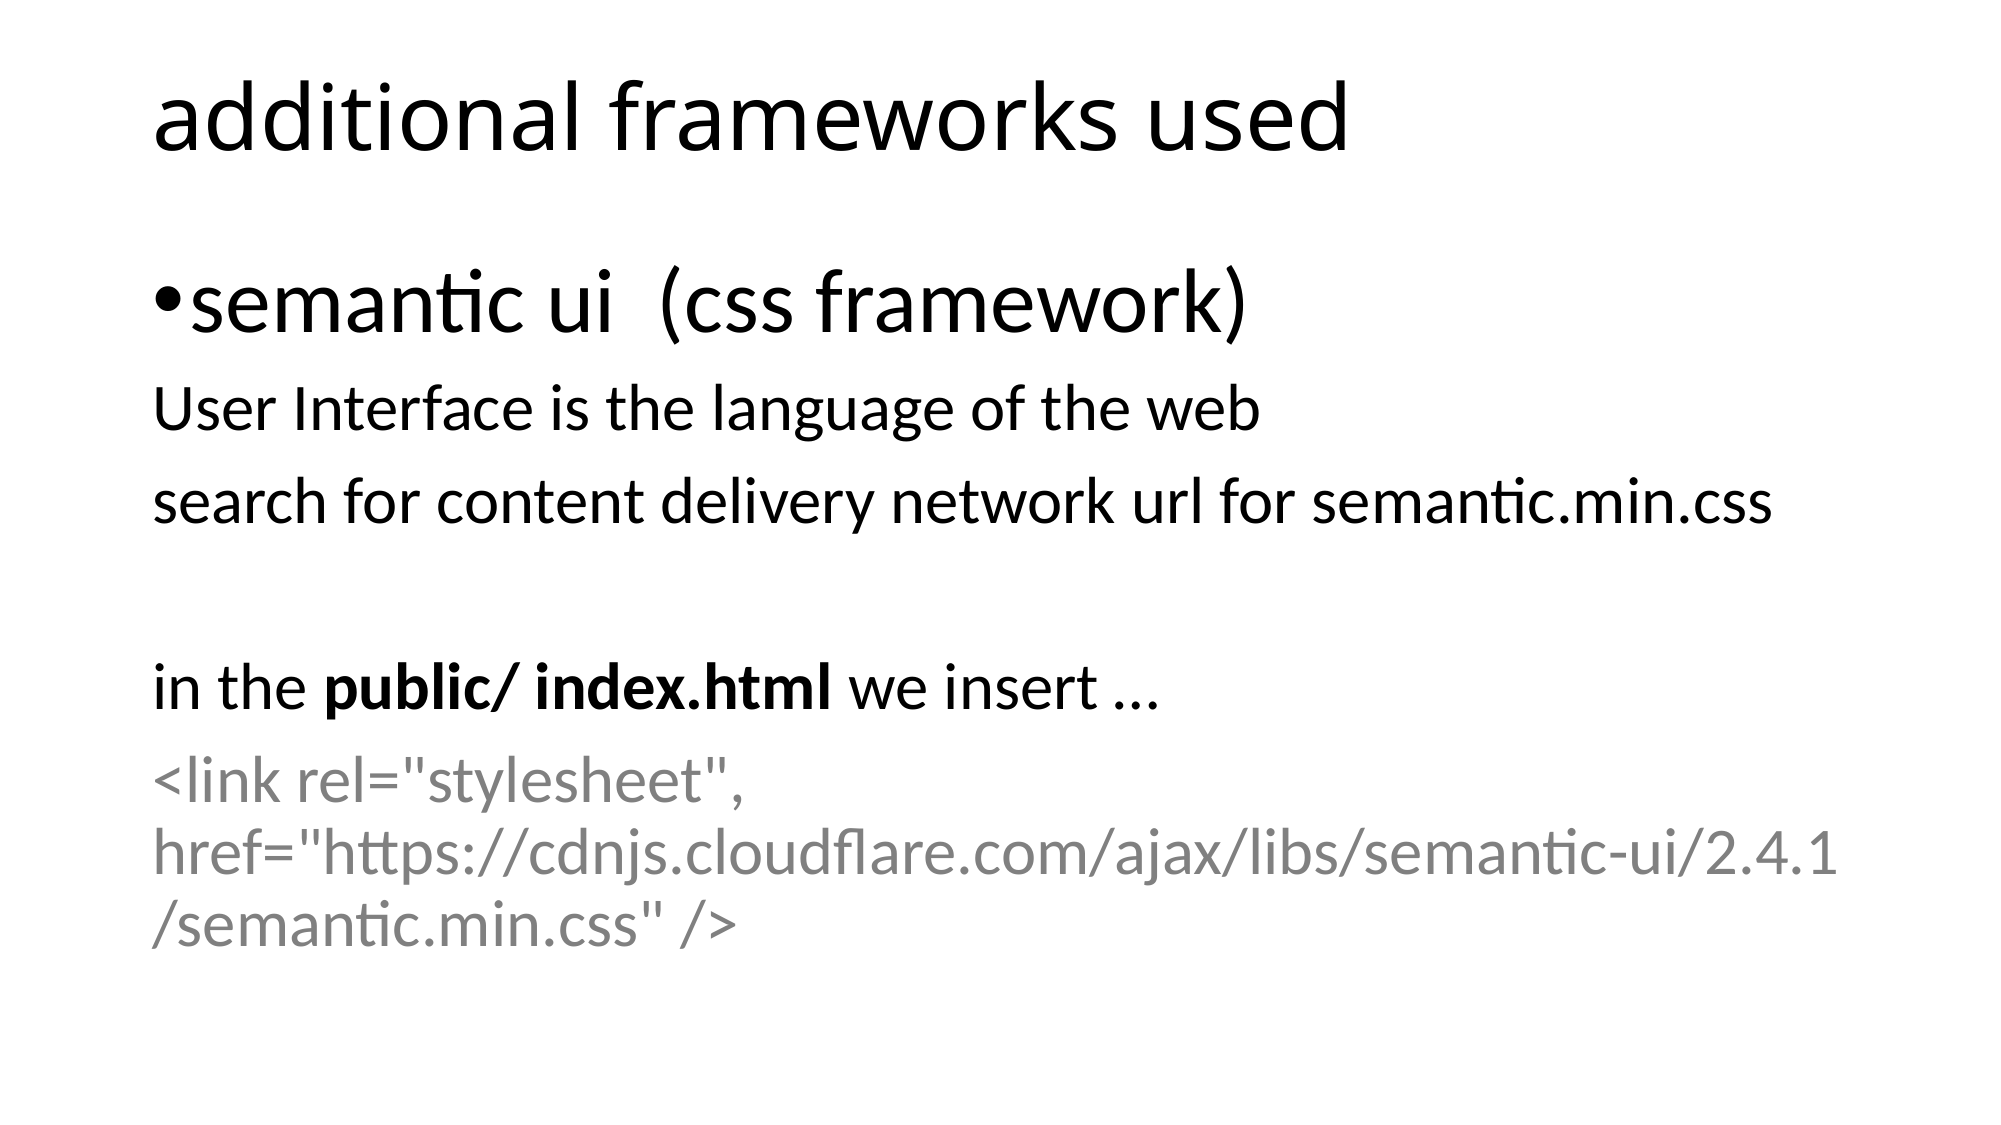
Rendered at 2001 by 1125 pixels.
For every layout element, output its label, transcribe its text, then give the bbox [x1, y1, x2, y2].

list semantic ui (css framework) User Interface is the language of the web search for content delivery network url for semantic.min.css in the public/ index.html we insert … <link rel="stylesheet", href="https://cdnjs.cloudflare.com/ajax/libs/semantic-ui/2.4.1/semantic.min.css" /> [137, 245, 1863, 1014]
title additional frameworks used [137, 59, 1863, 182]
